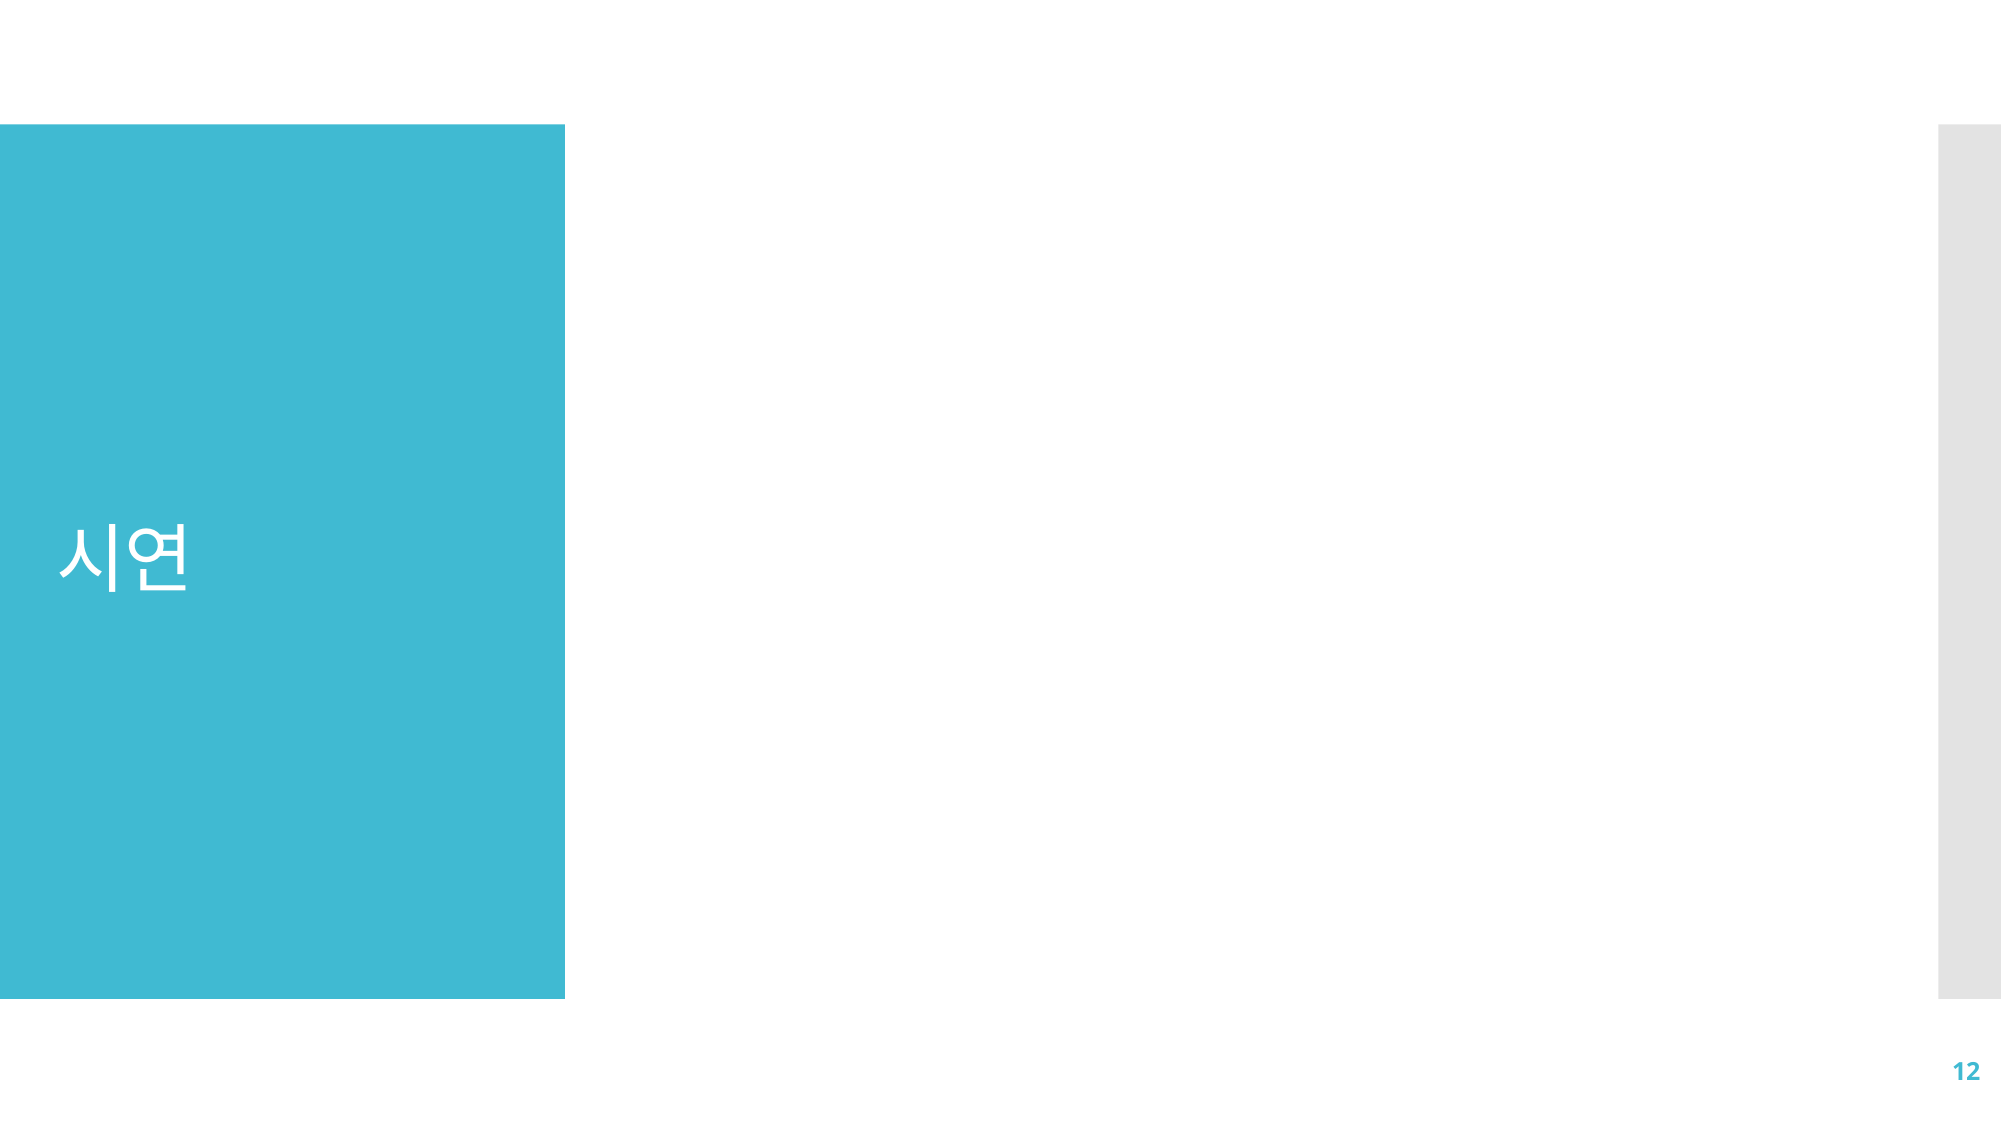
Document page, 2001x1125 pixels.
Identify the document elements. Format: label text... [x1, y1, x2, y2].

title 시연 [41, 184, 525, 940]
slide_number 12 [1744, 1042, 1996, 1103]
